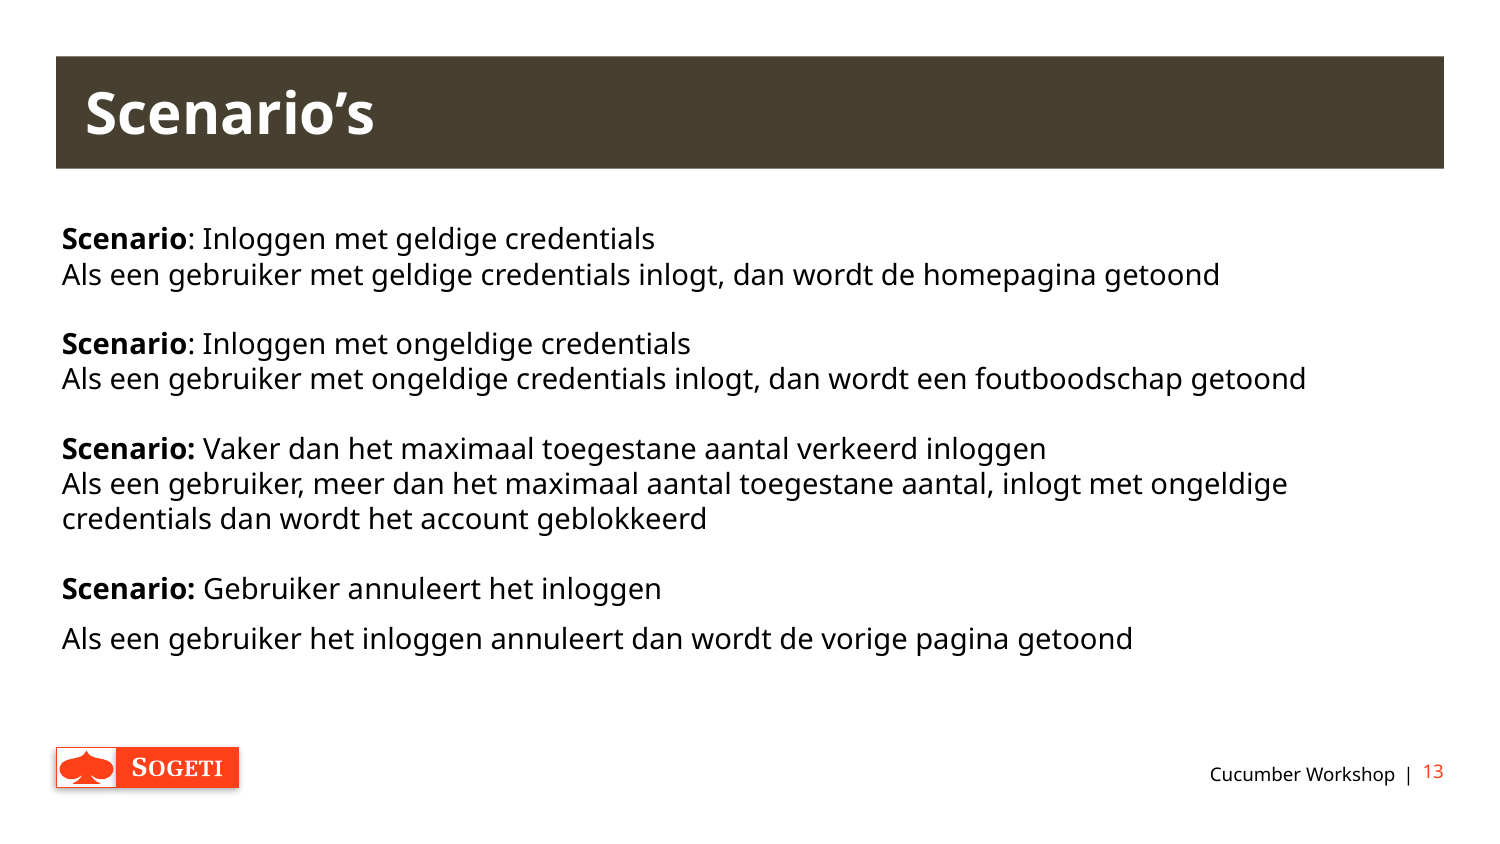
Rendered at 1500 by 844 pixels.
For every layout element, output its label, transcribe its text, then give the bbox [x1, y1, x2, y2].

footer Cucumber Workshop [309, 755, 1396, 788]
slide_number 13 [1408, 755, 1444, 788]
title Scenario’s [56, 56, 1444, 169]
text_box Scenario: Inloggen met geldige credentials Als een gebruiker met geldige credentials inlogt, dan wordt de homepagina getoond Scenario: Inloggen met ongeldige credentials Als een gebruiker met ongeldige credentials inlogt, dan wordt een foutboodschap getoond Scenario: Vaker dan het maximaal toegestane aantal verkeerd inloggen Als een gebruiker, meer dan het maximaal aantal toegestane aantal, inlogt met ongeldige credentials dan wordt het account geblokkeerd Scenario: Gebruiker annuleert het inloggen Als een gebruiker het inloggen annuleert dan wordt de vorige pagina getoond [56, 214, 1445, 692]
